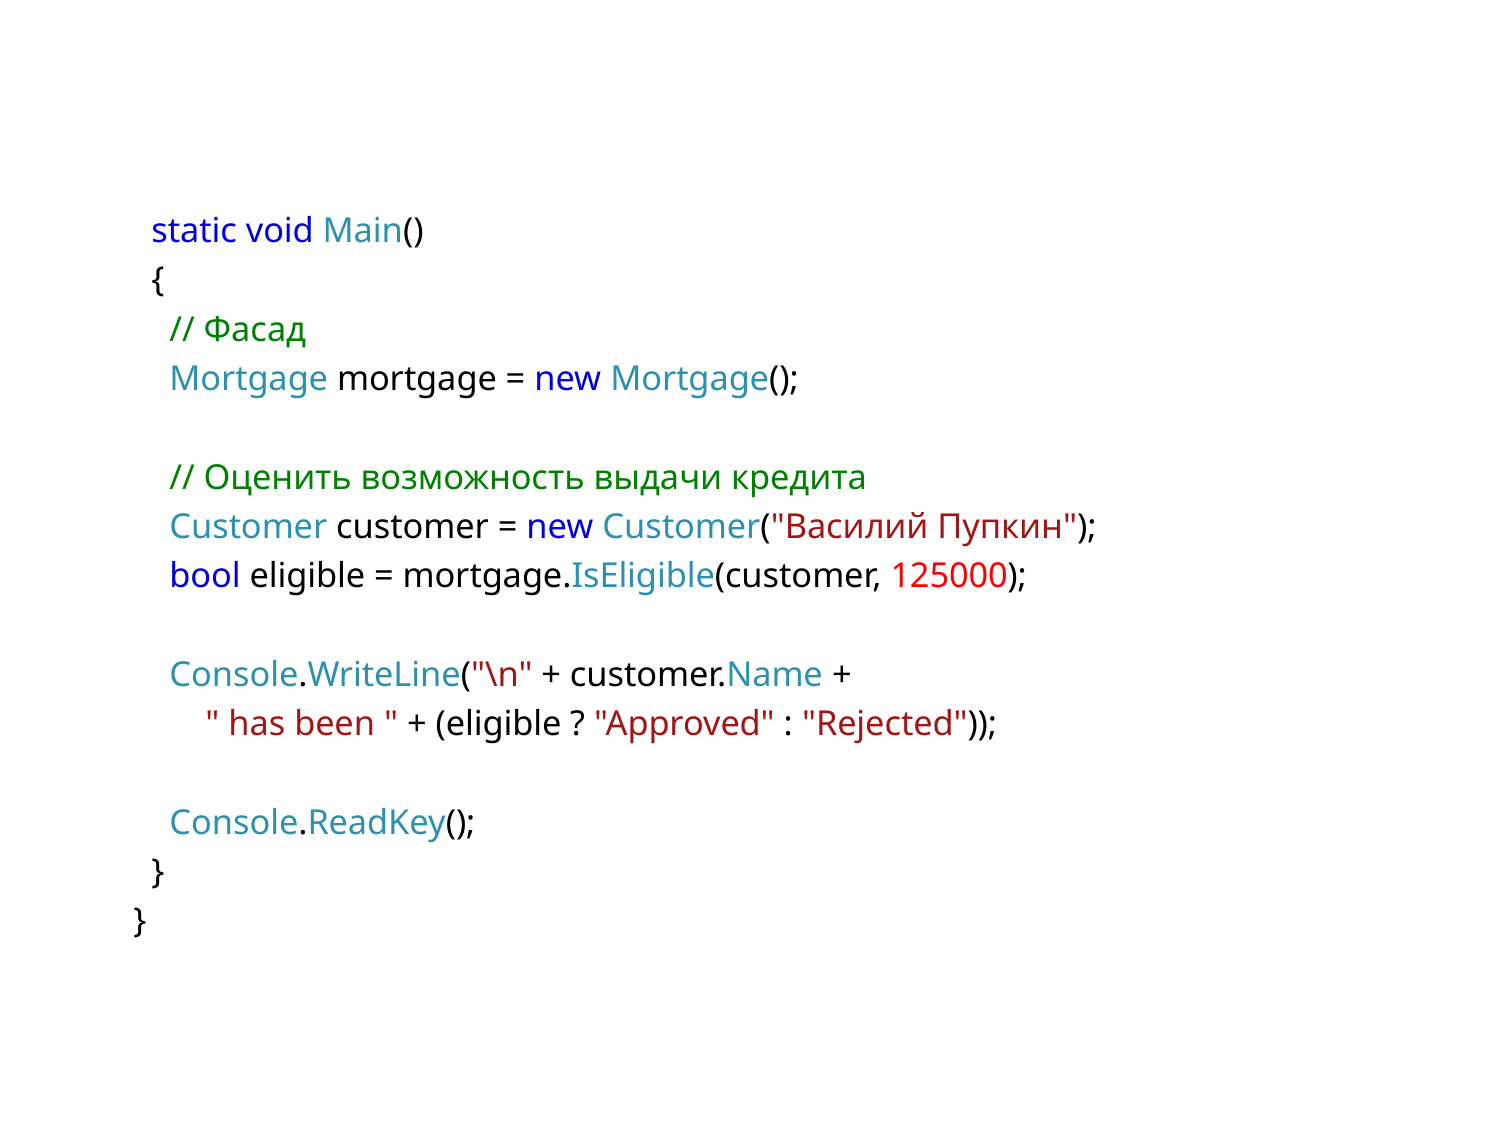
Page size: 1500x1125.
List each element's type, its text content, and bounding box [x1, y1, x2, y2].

list static void Main() { // Фасад Mortgage mortgage = new Mortgage(); // Оценить возможность выдачи кредита Customer customer = new Customer("Василий Пупкин"); bool eligible = mortgage.IsEligible(customer, 125000); Console.WriteLine("\n" + customer.Name + " has been " + (eligible ? "Approved" : "Rejected")); Console.ReadKey(); } } [100, 205, 1395, 956]
